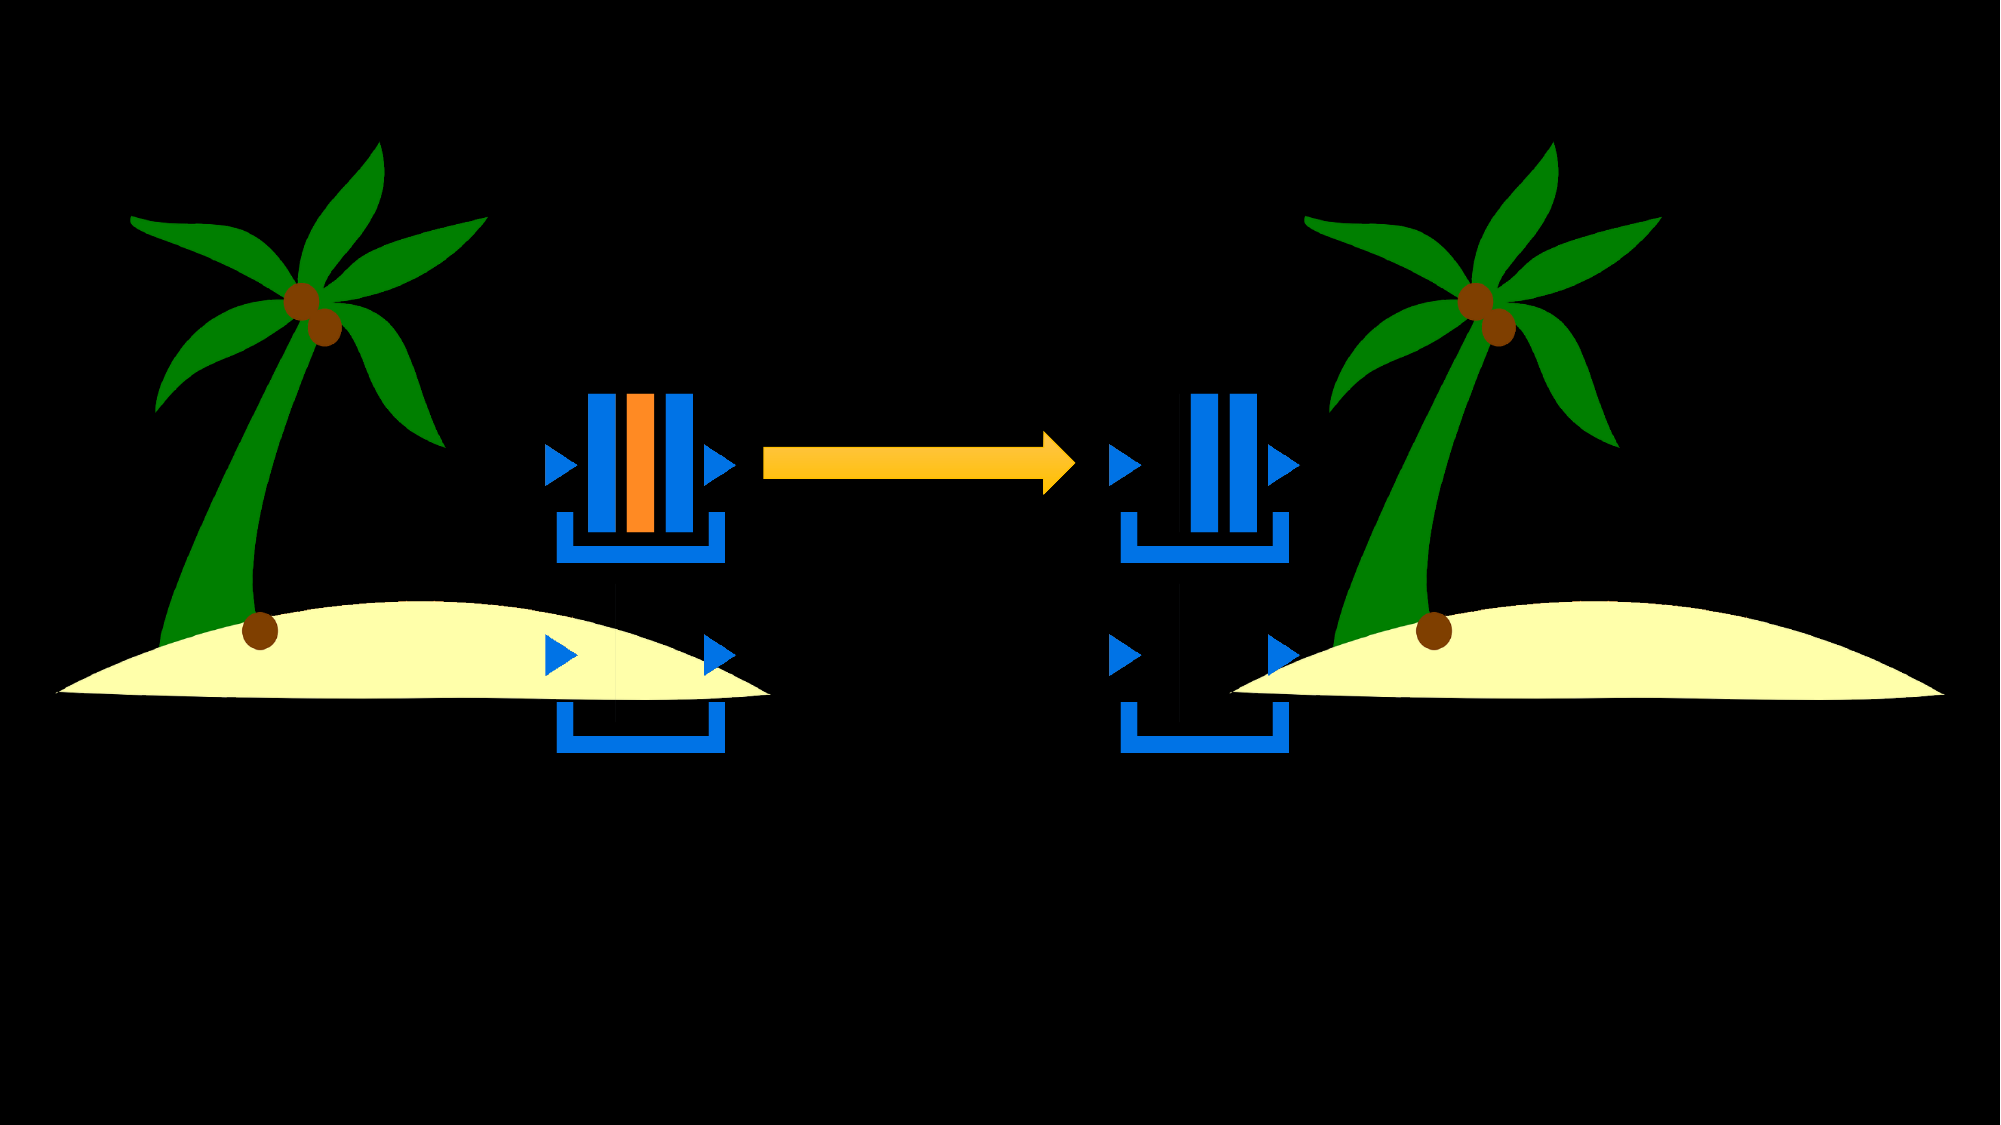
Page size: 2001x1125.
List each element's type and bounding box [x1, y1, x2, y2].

text_box [771, 430, 1076, 495]
picture [55, 141, 771, 773]
picture [1099, 141, 1945, 773]
